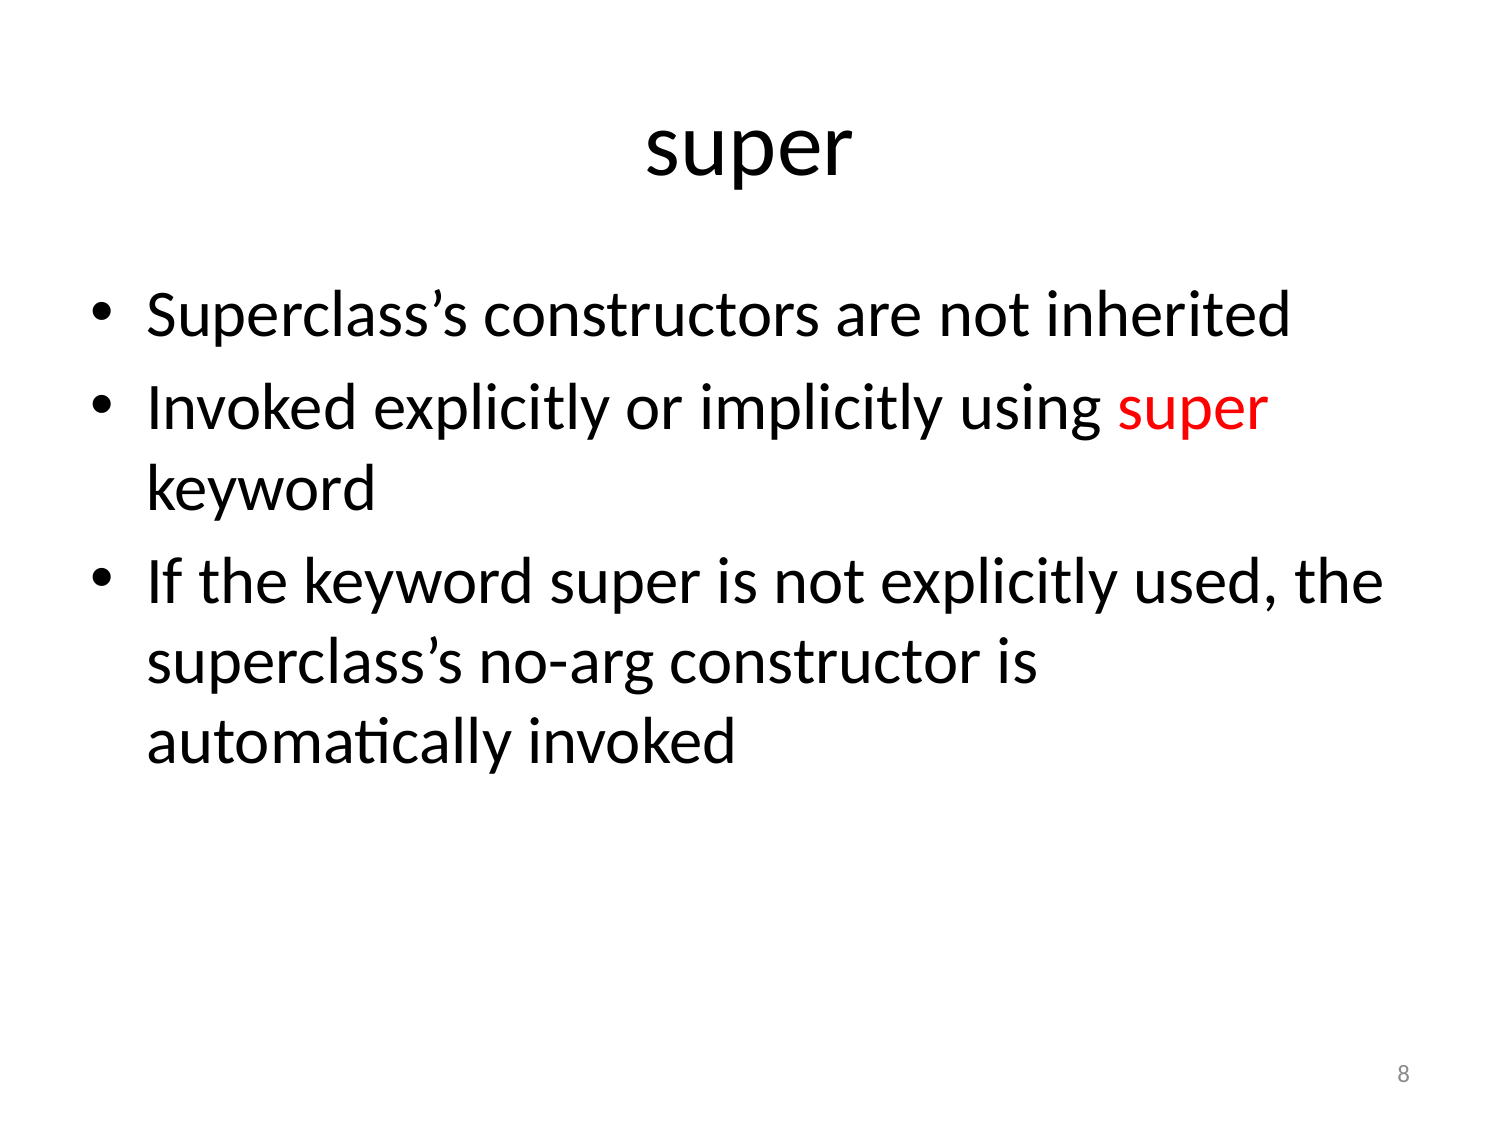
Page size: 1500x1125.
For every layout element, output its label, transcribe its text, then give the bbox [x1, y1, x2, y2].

slide_number 8 [1074, 1042, 1425, 1103]
list Superclass’s constructors are not inherited Invoked explicitly or implicitly using super keyword If the keyword super is not explicitly used, the superclass’s no-arg constructor is automatically invoked [75, 262, 1425, 1005]
title super [75, 45, 1425, 233]
